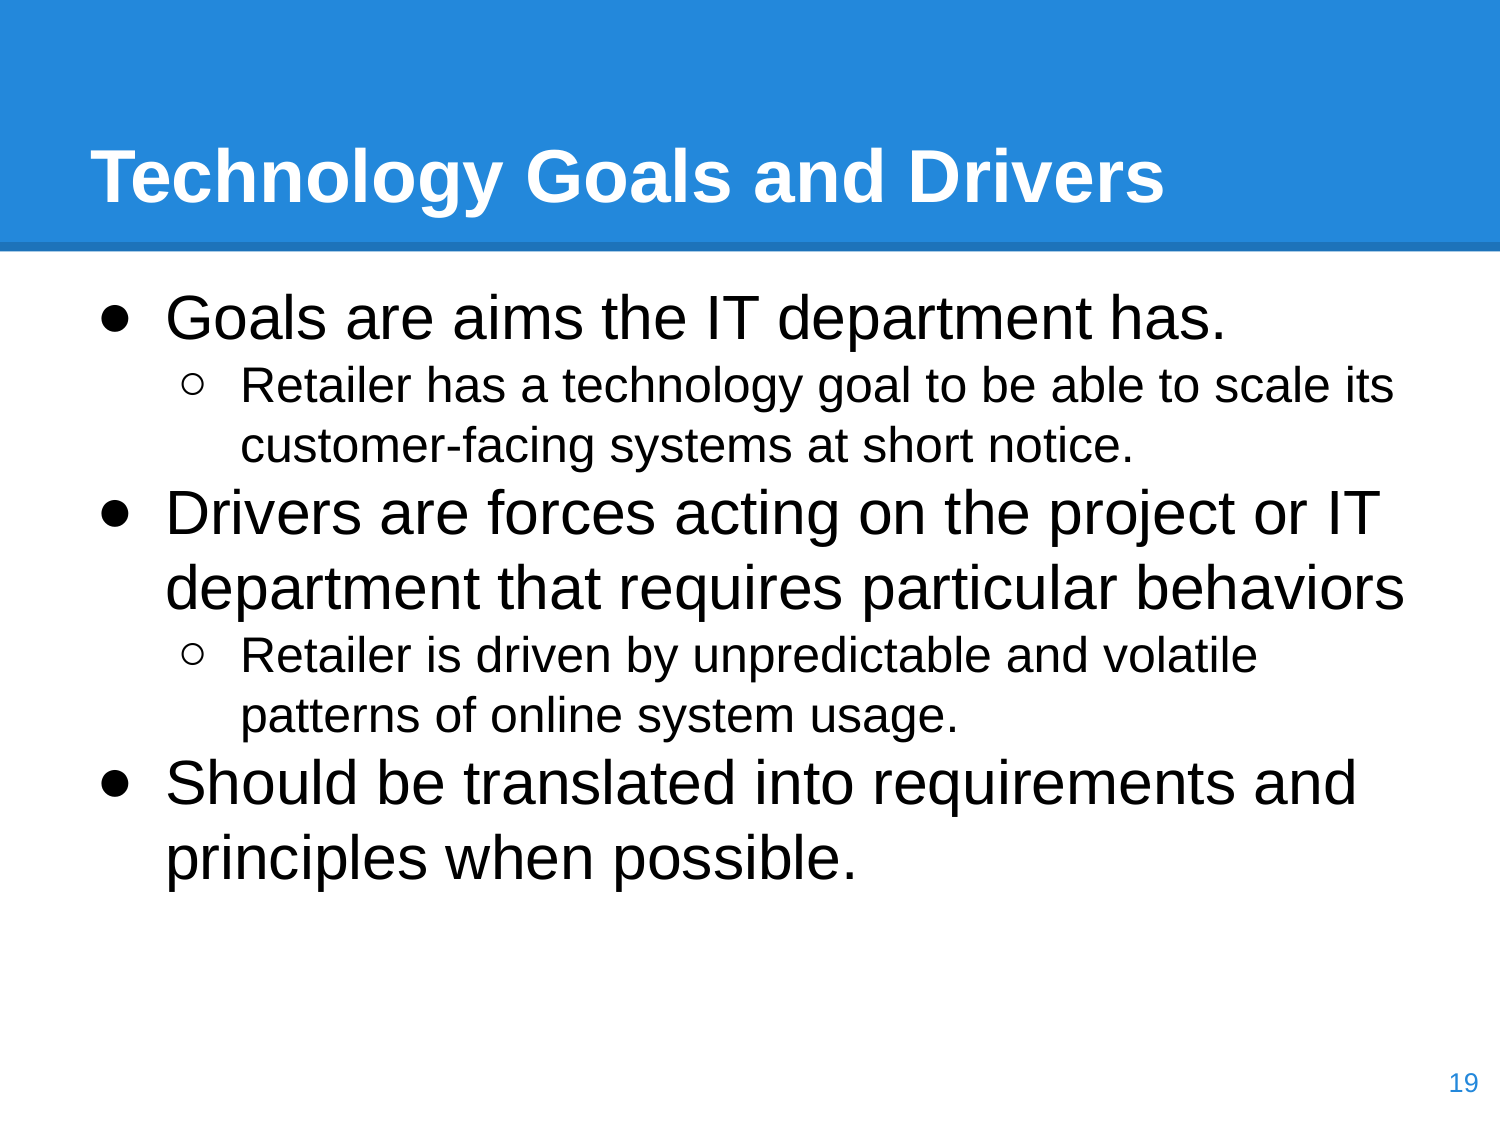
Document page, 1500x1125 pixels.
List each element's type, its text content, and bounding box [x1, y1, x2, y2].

list Goals are aims the IT department has. Retailer has a technology goal to be able to scale its customer-facing systems at short notice. Drivers are forces acting on the project or IT department that requires particular behaviors Retailer is driven by unpredictable and volatile patterns of online system usage. Should be translated into requirements and principles when possible. [75, 262, 1425, 1078]
title Technology Goals and Drivers [75, 45, 1425, 233]
slide_number ‹#› [1403, 1038, 1494, 1125]
